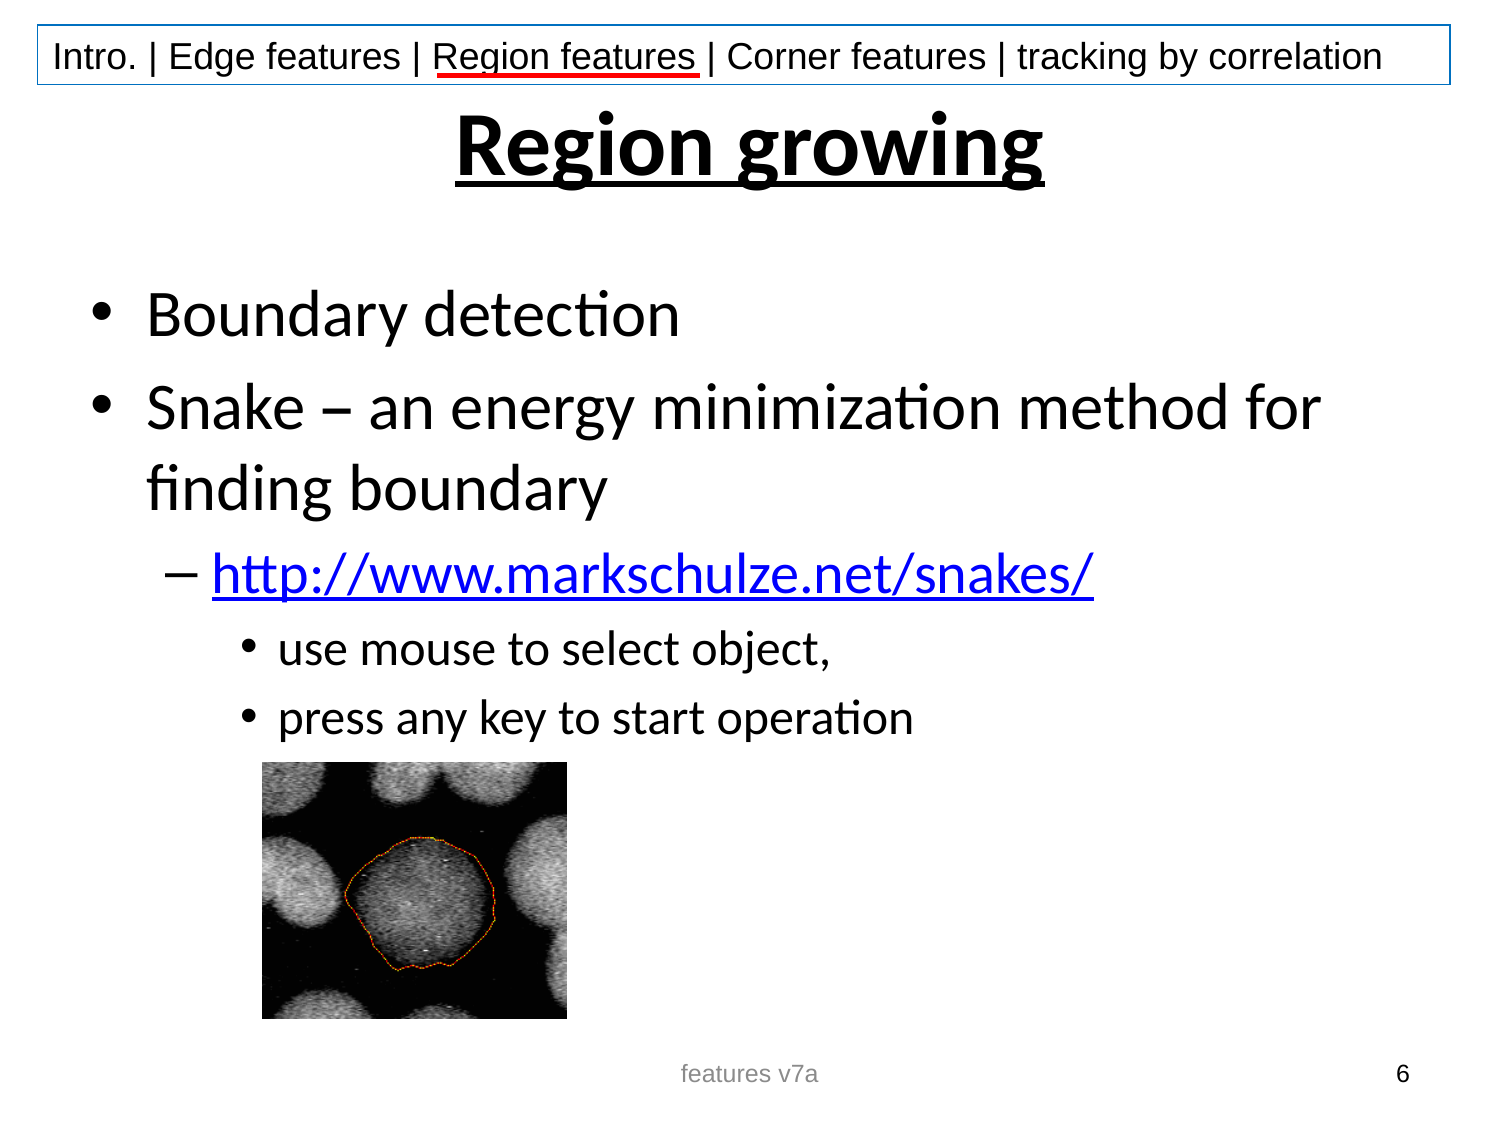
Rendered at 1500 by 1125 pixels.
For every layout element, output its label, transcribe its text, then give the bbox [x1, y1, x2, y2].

slide_number 6 [1074, 1042, 1425, 1103]
footer features v7a [512, 1042, 988, 1103]
title Region growing [75, 45, 1425, 233]
picture [262, 762, 567, 1019]
list Boundary detection Snake – an energy minimization method for finding boundary http://www.markschulze.net/snakes/ use mouse to select object, press any key to start operation [75, 262, 1425, 1005]
